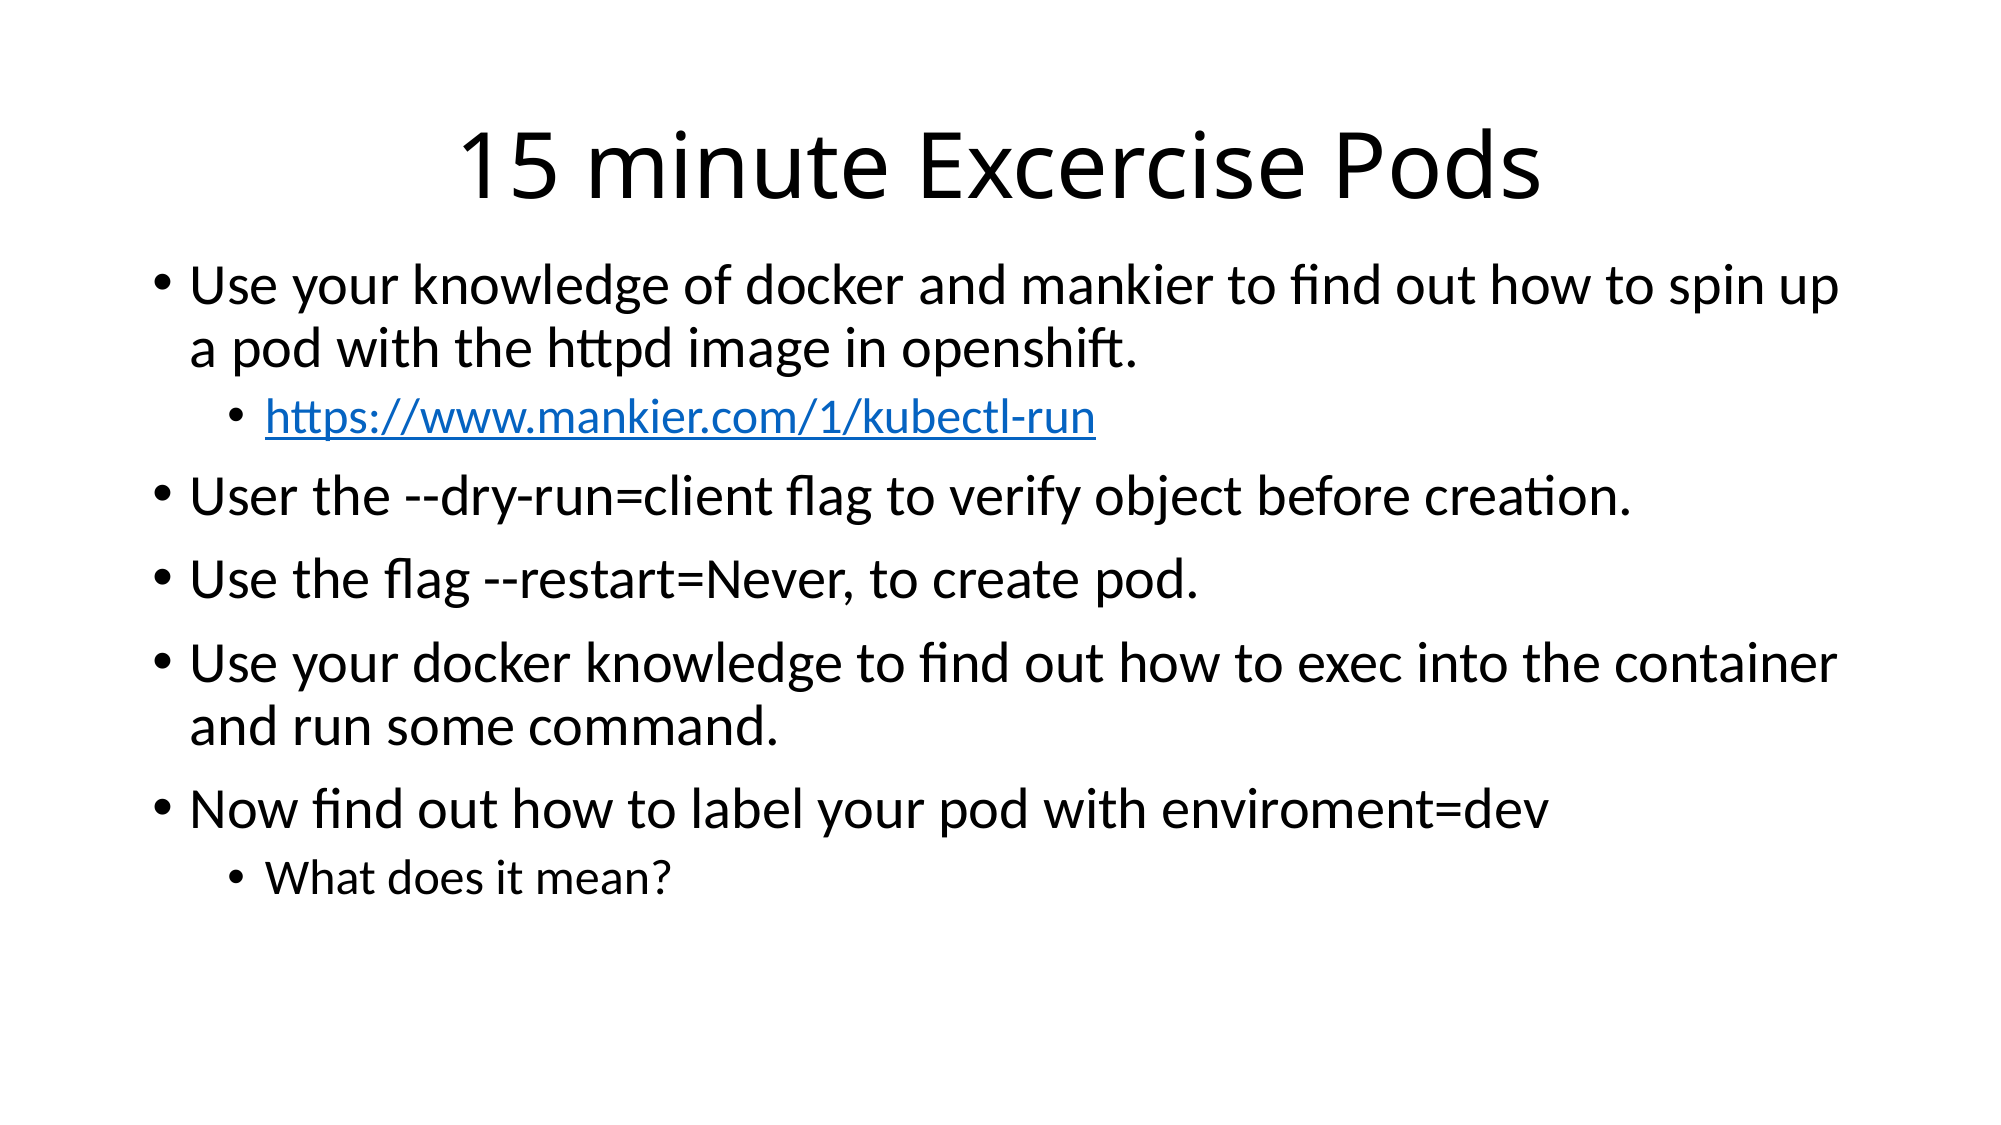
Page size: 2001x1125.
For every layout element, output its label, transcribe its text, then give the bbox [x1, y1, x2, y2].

title 15 minute Excercise Pods [137, 59, 1863, 246]
list Use your knowledge of docker and mankier to find out how to spin up a pod with the httpd image in openshift. https://www.mankier.com/1/kubectl-run User the --dry-run=client flag to verify object before creation. Use the flag --restart=Never, to create pod. Use your docker knowledge to find out how to exec into the container and run some command. Now find out how to label your pod with enviroment=dev What does it mean? [137, 246, 1863, 1030]
